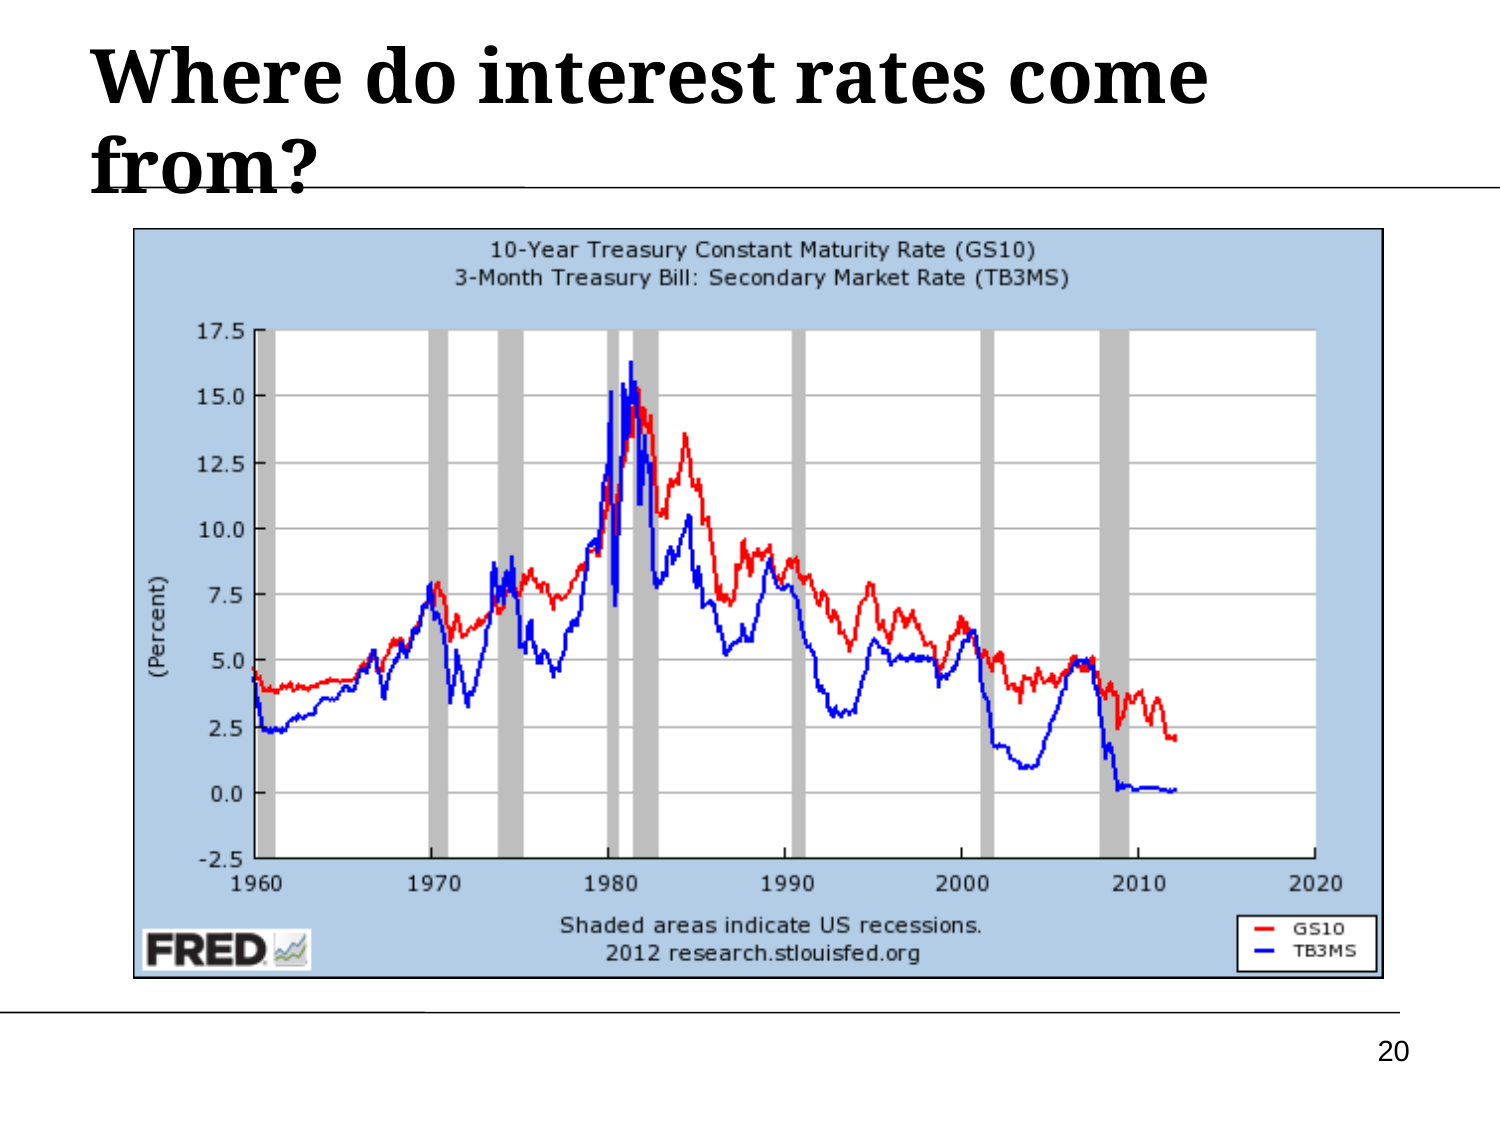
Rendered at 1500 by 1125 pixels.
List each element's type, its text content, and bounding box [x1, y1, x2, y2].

picture [133, 228, 1384, 979]
title Where do interest rates come from? [75, 50, 1425, 188]
slide_number 20 [1074, 1024, 1426, 1103]
